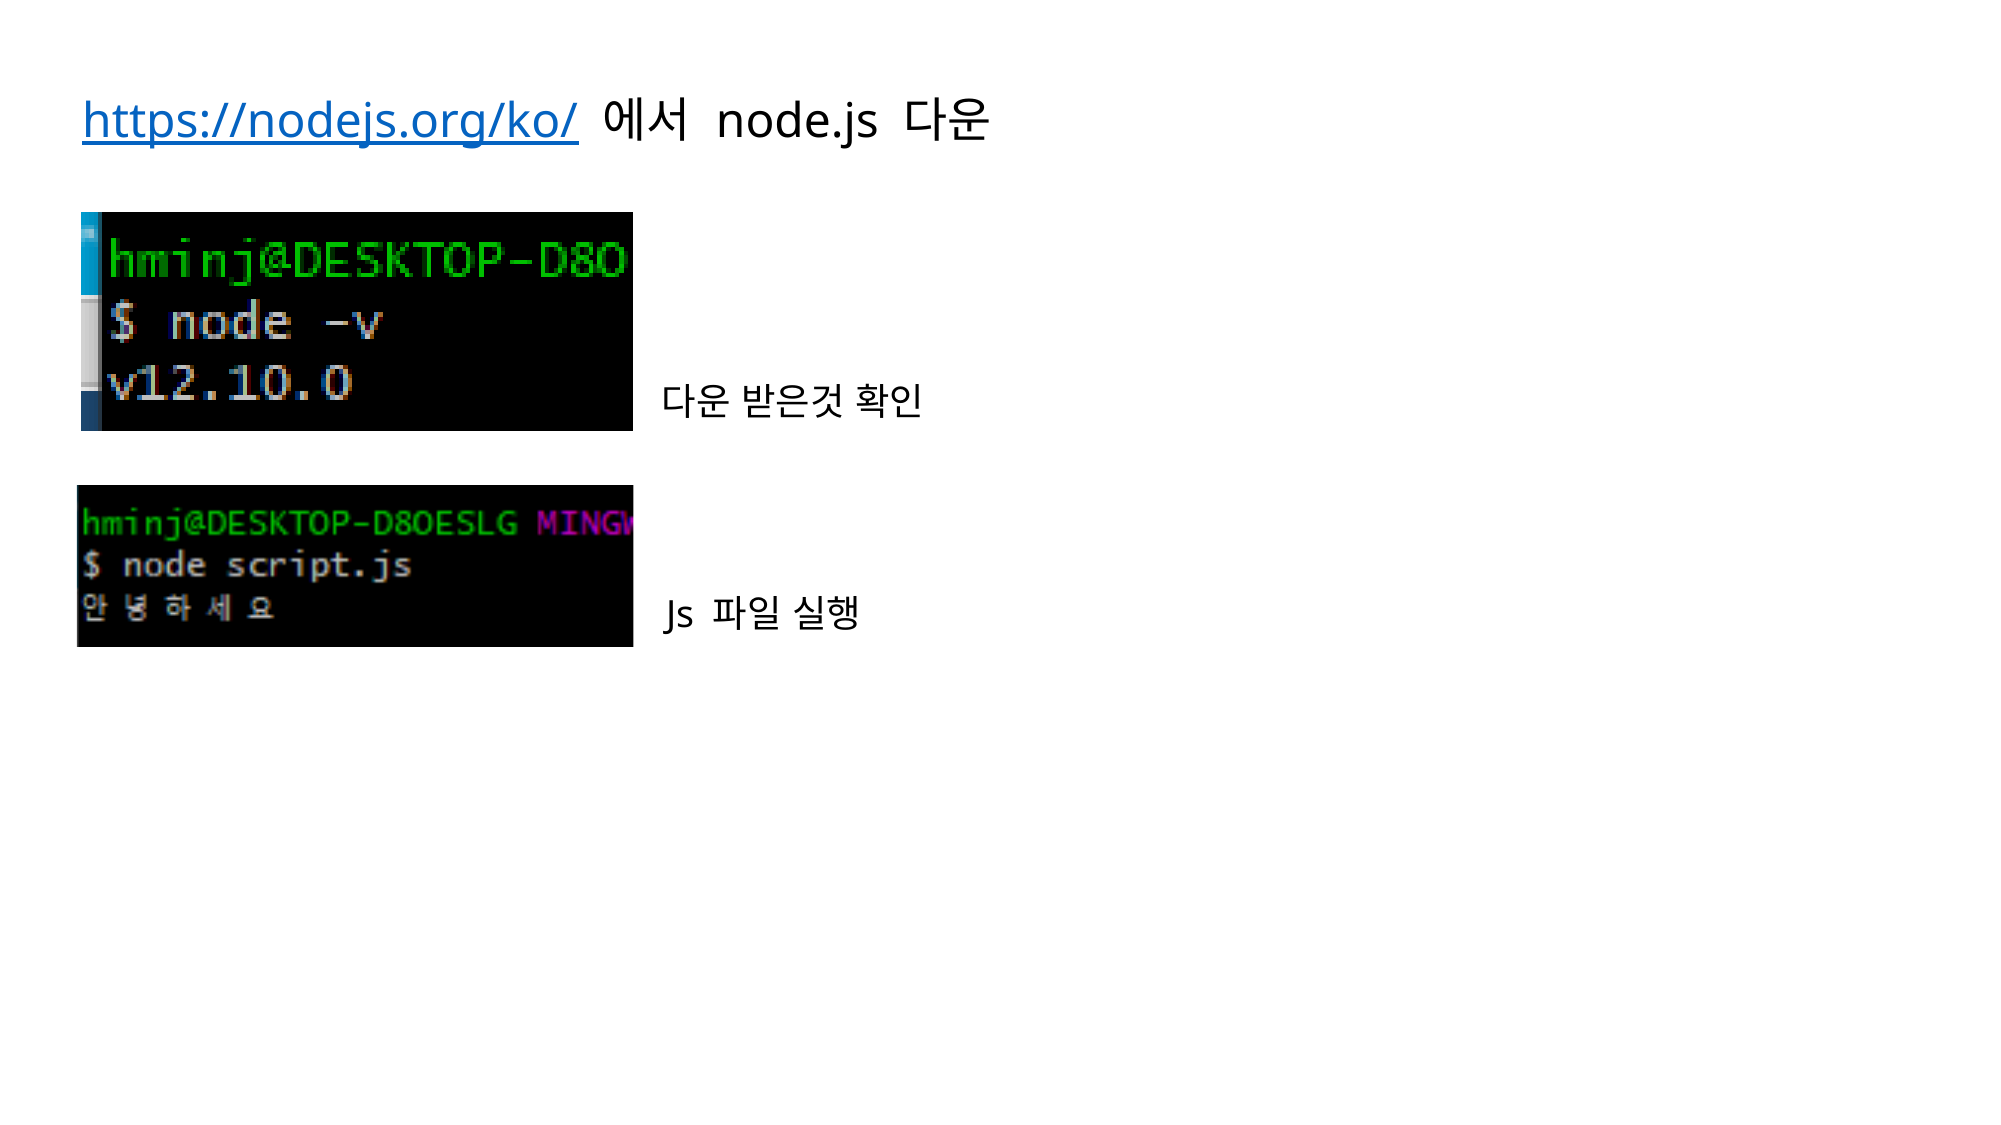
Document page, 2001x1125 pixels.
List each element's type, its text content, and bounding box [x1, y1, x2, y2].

picture [81, 212, 633, 431]
picture [76, 485, 634, 647]
text_box Js 파일 실행 [651, 582, 877, 643]
text_box 다운 받은것 확인 [647, 370, 940, 430]
text_box https://nodejs.org/ko/ 에서 node.js 다운 [67, 81, 1007, 162]
